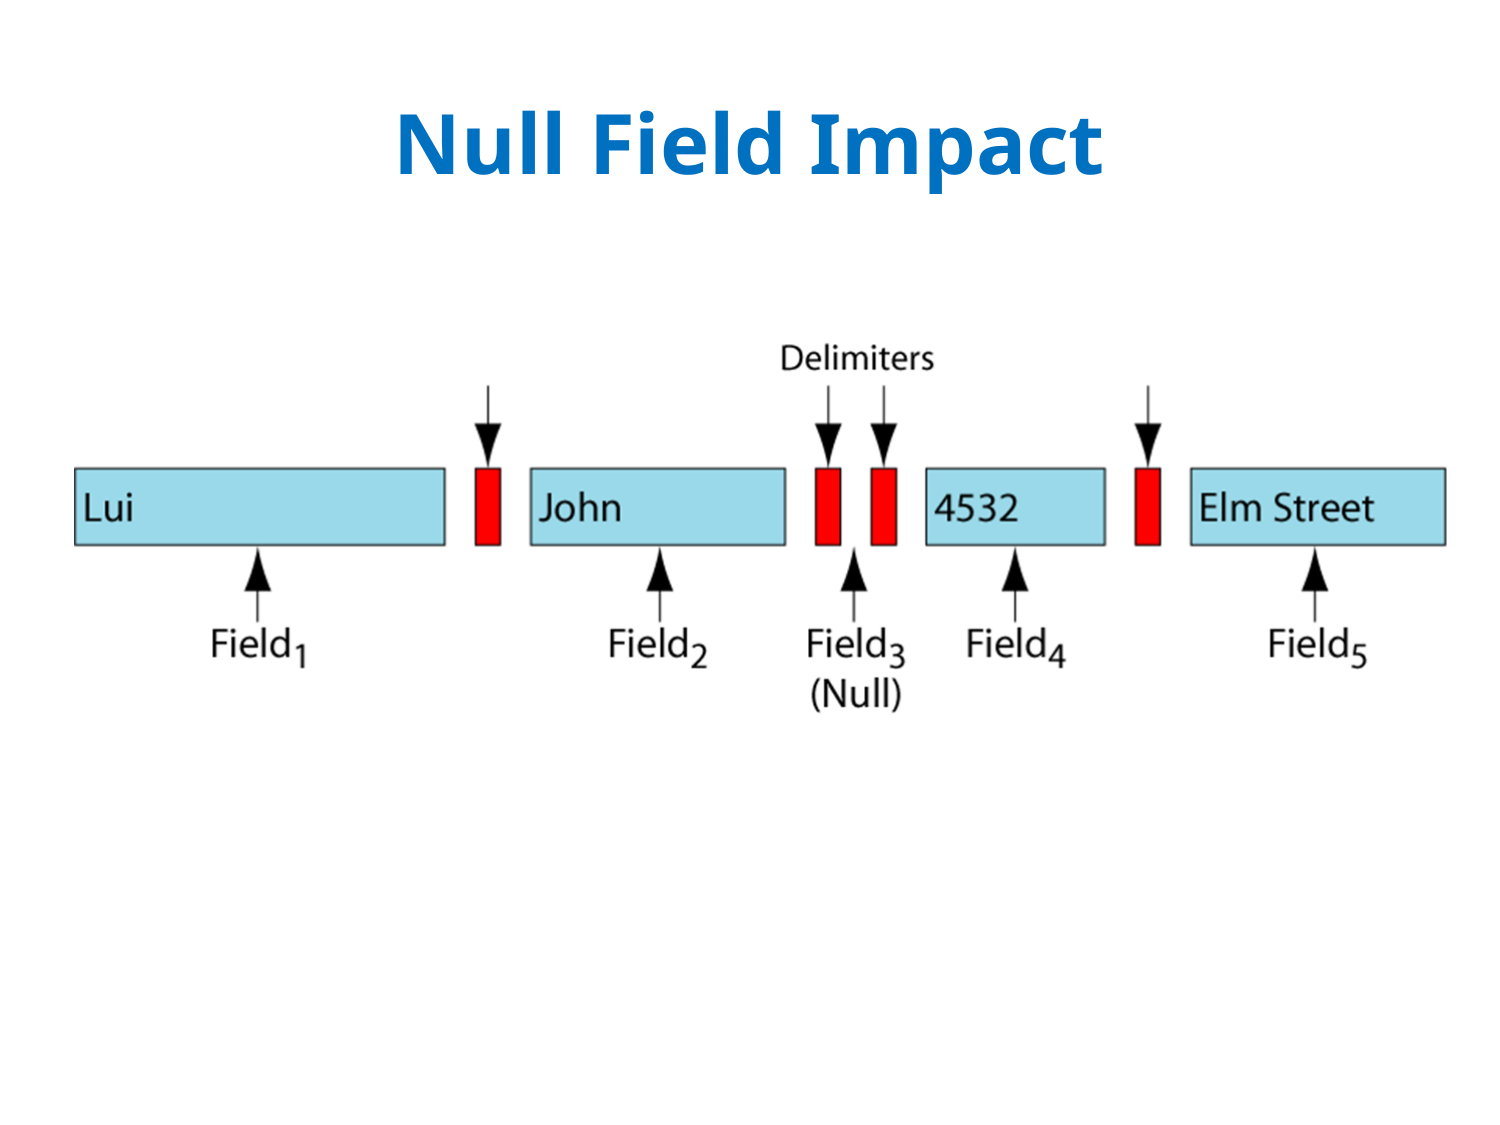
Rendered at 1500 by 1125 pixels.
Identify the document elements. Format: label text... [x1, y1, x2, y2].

picture [74, 340, 1448, 719]
title Null Field Impact [74, 47, 1426, 236]
